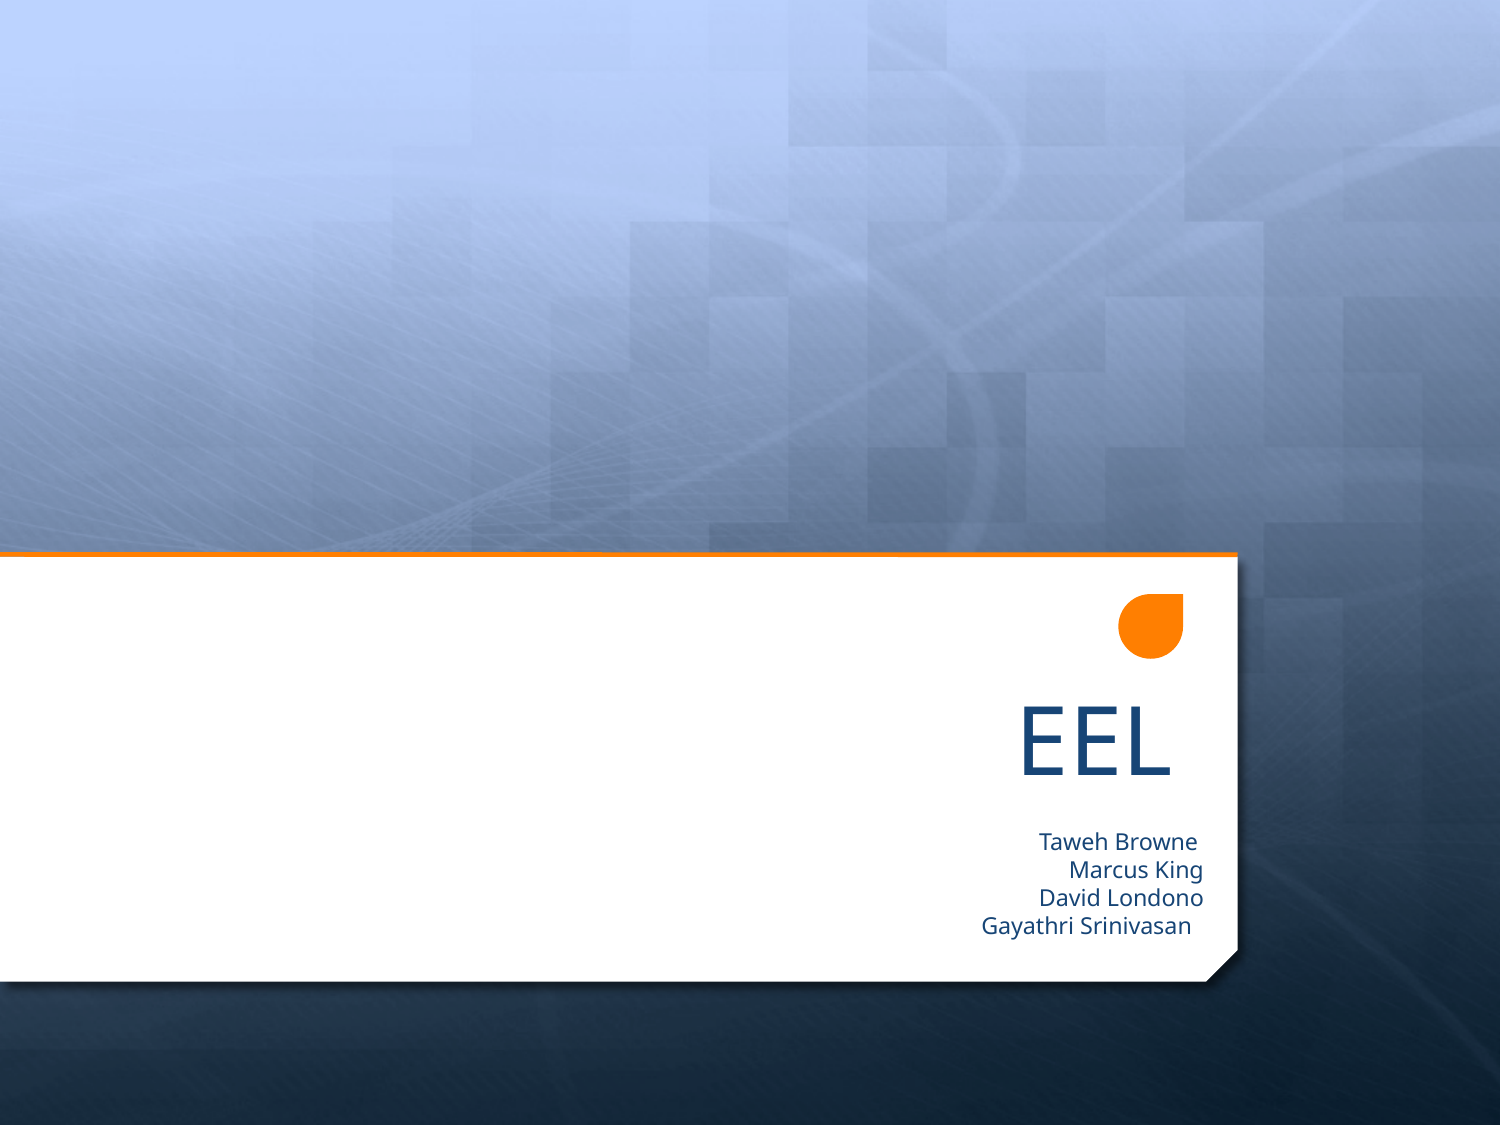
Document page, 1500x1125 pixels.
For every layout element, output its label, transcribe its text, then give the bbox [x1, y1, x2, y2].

title EEL [225, 561, 1188, 803]
subtitle Taweh Browne Marcus King David Londono Gayathri Srinivasan [225, 819, 1219, 949]
